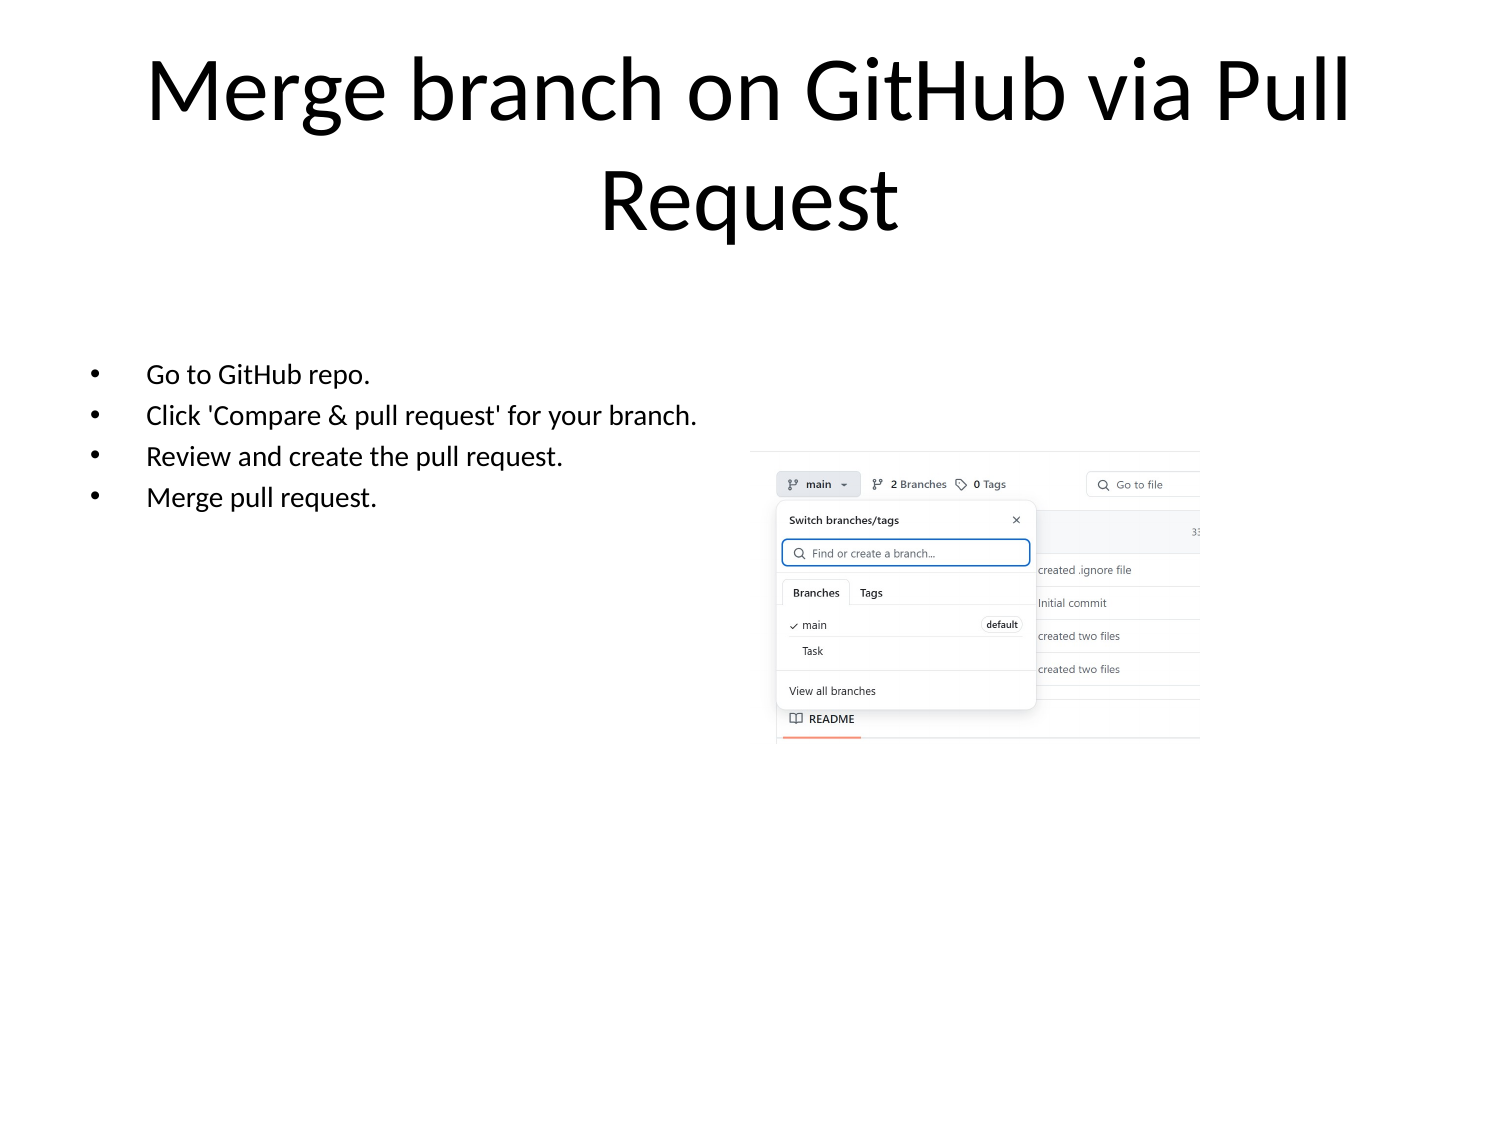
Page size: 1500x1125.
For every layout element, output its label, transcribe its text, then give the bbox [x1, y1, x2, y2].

list Go to GitHub repo. Click 'Compare & pull request' for your branch. Review and create the pull request. Merge pull request. [75, 262, 1425, 1005]
title Merge branch on GitHub via Pull Request [75, 45, 1425, 233]
picture [749, 449, 1201, 745]
